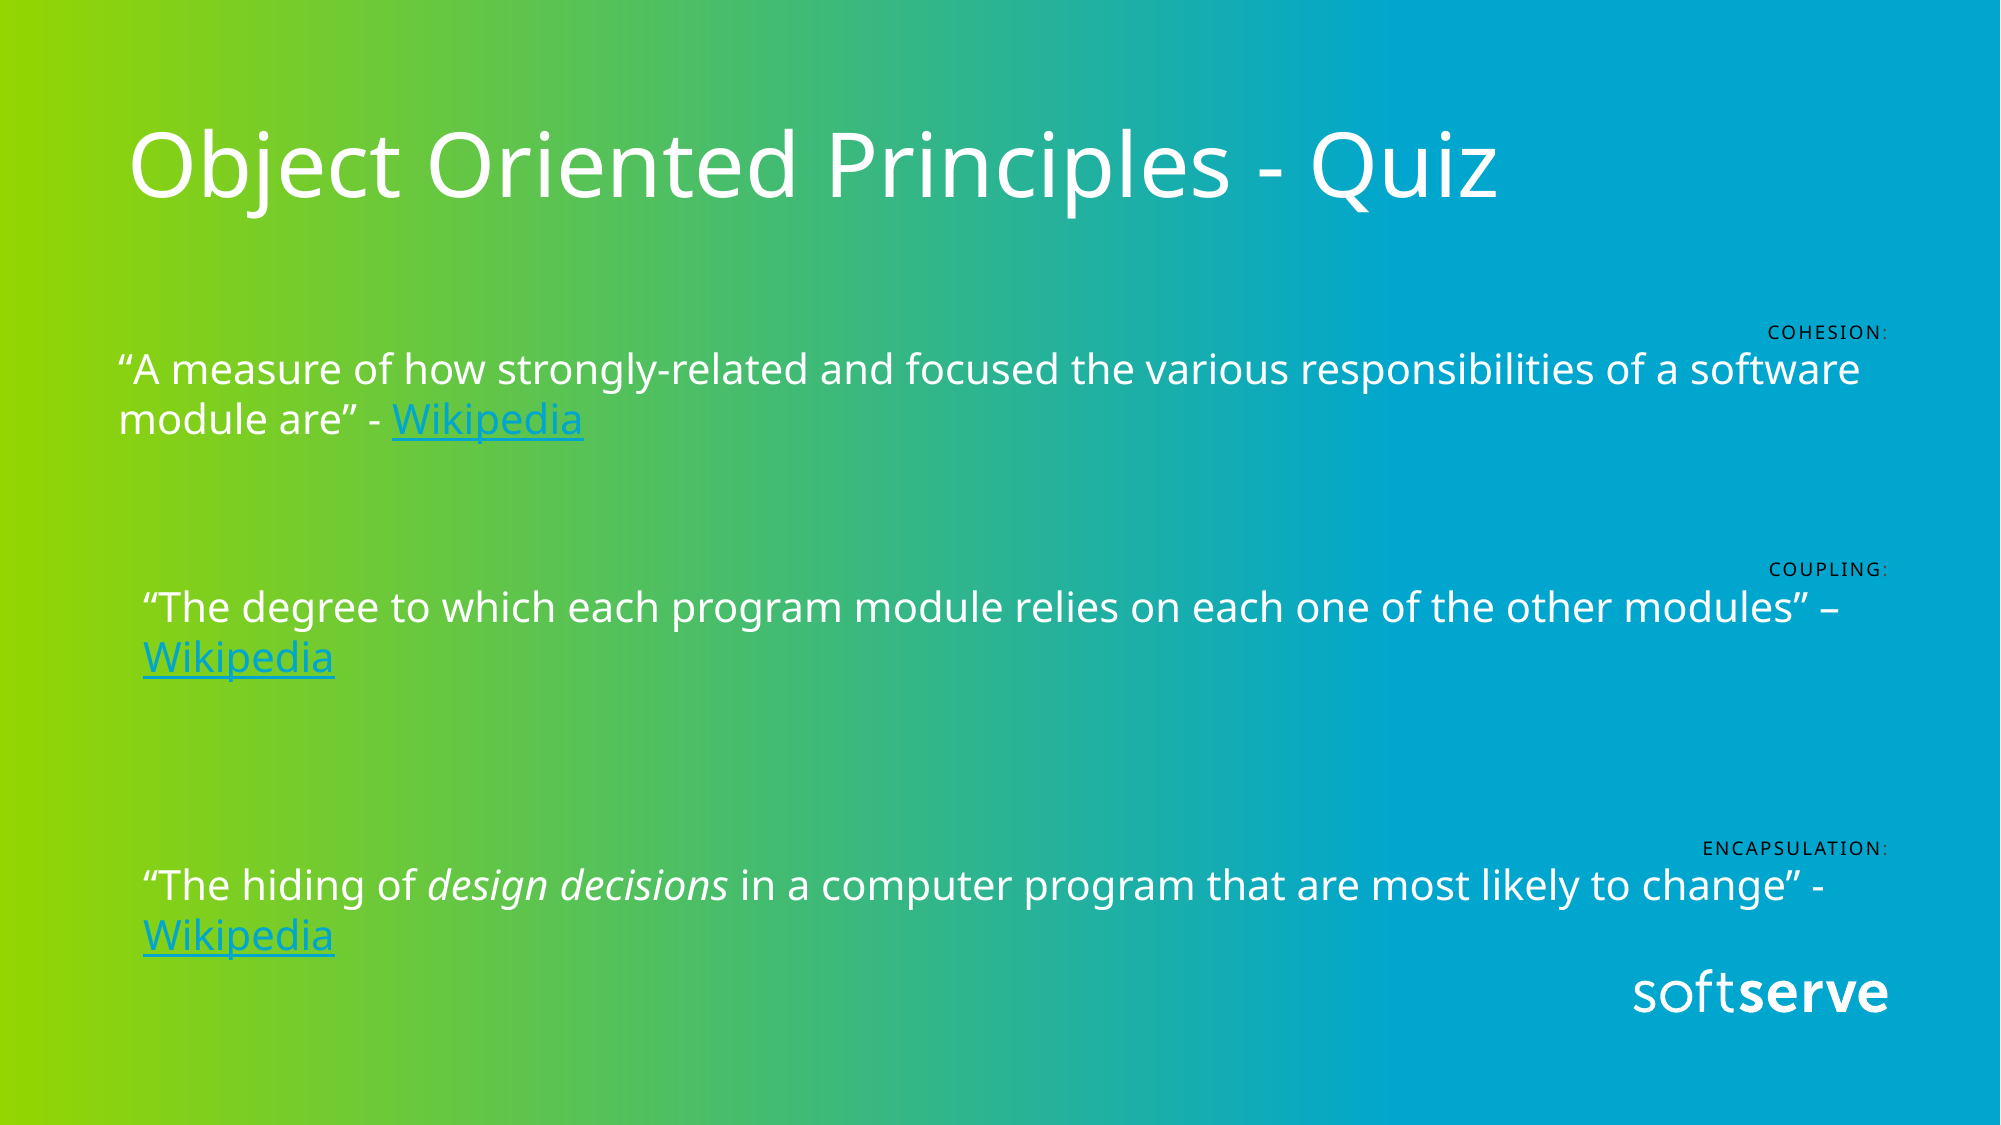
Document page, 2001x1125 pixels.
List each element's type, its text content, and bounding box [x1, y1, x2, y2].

text_box Cohesion: “A measure of how strongly-related and focused the various responsibilities of a software module are” - Wikipedia [43, 174, 1888, 450]
title Object Oriented Principles - Quiz [112, 112, 1888, 225]
text_box Coupling: “The degree to which each program module relies on each one of the other modules” – Wikipedia [68, 412, 1888, 674]
text_box Encapsulation: “The hiding of design decisions in a computer program that are most likely to change” - Wikipedia [68, 674, 1888, 966]
